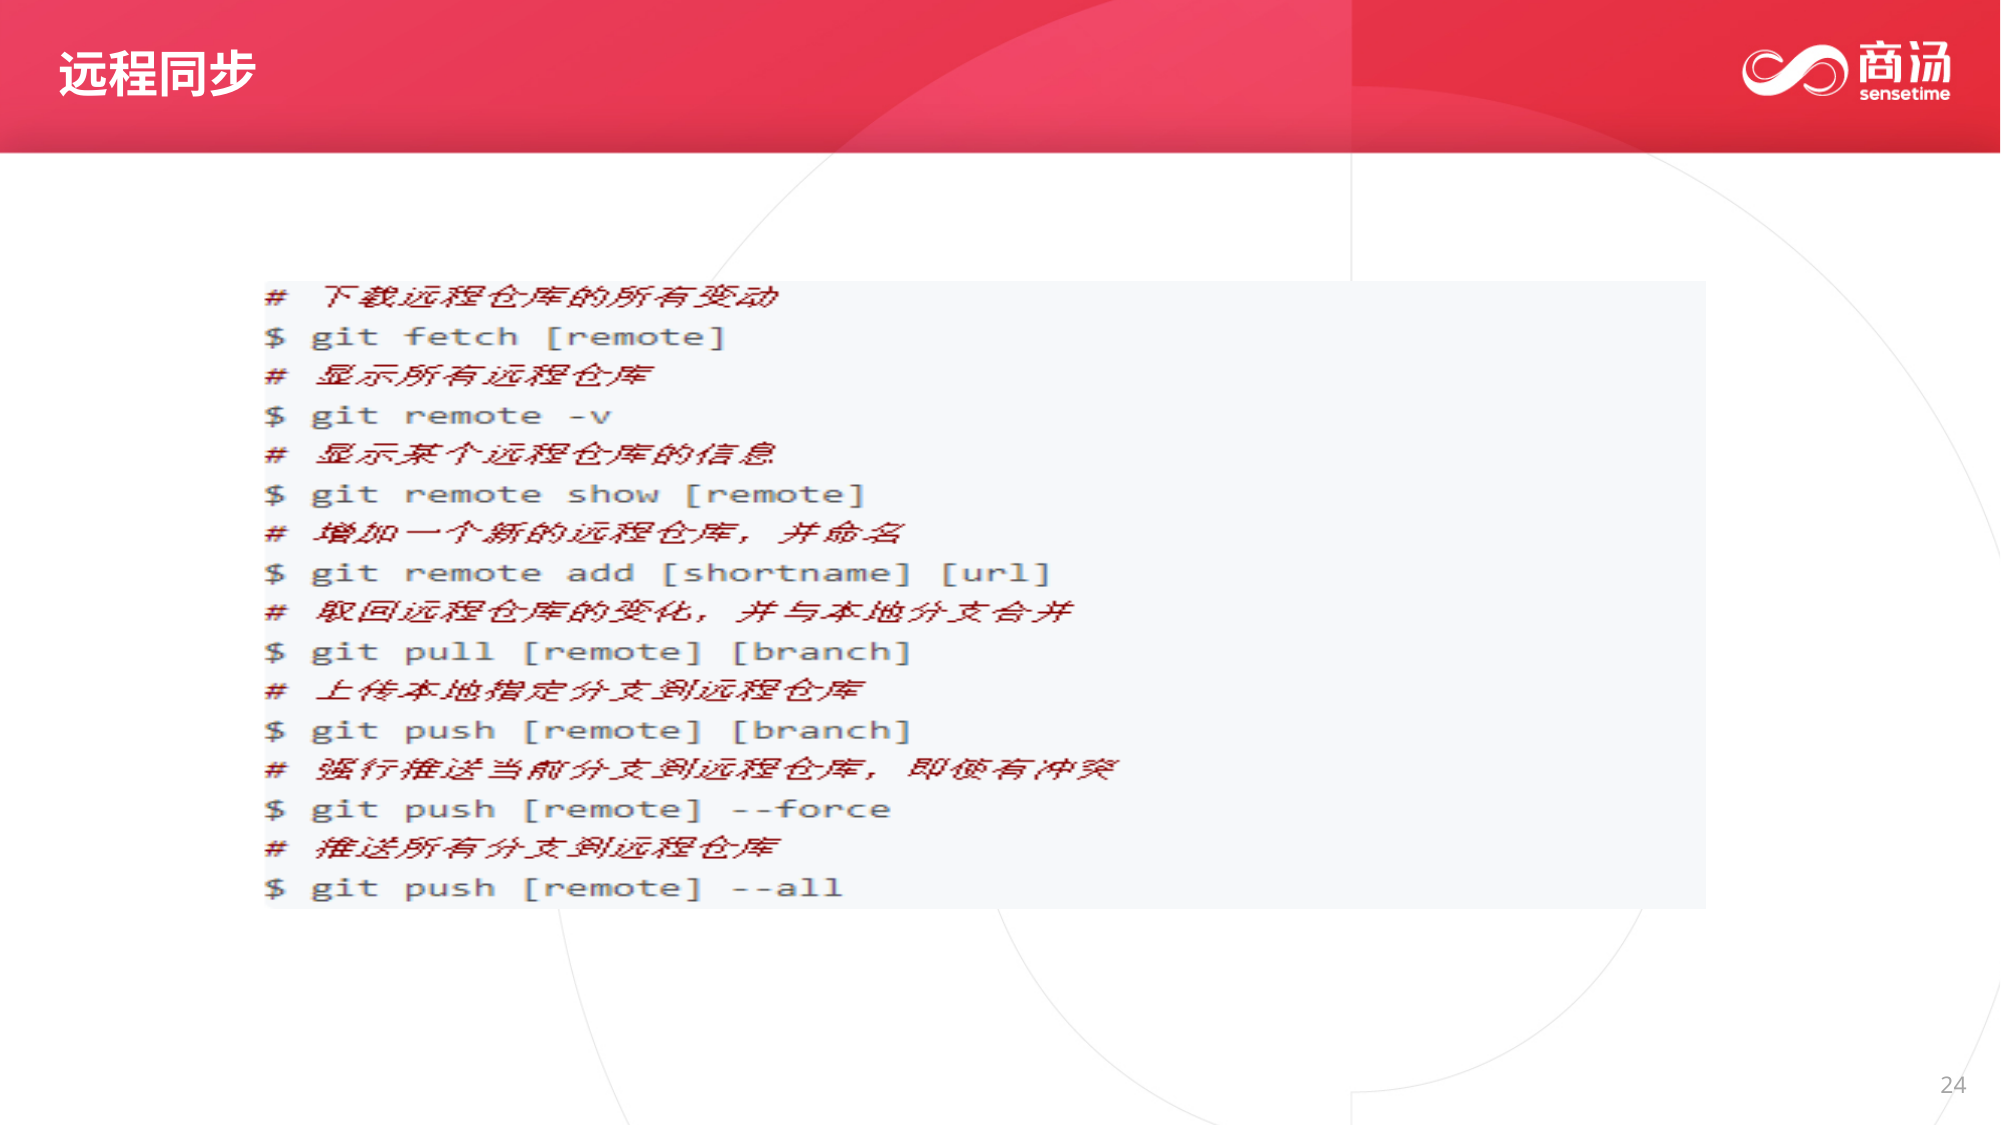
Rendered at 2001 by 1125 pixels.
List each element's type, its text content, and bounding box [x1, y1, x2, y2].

slide_number 24 [1531, 1056, 1982, 1117]
picture [0, 0, 2001, 1125]
list 远程同步 [43, 35, 1295, 117]
